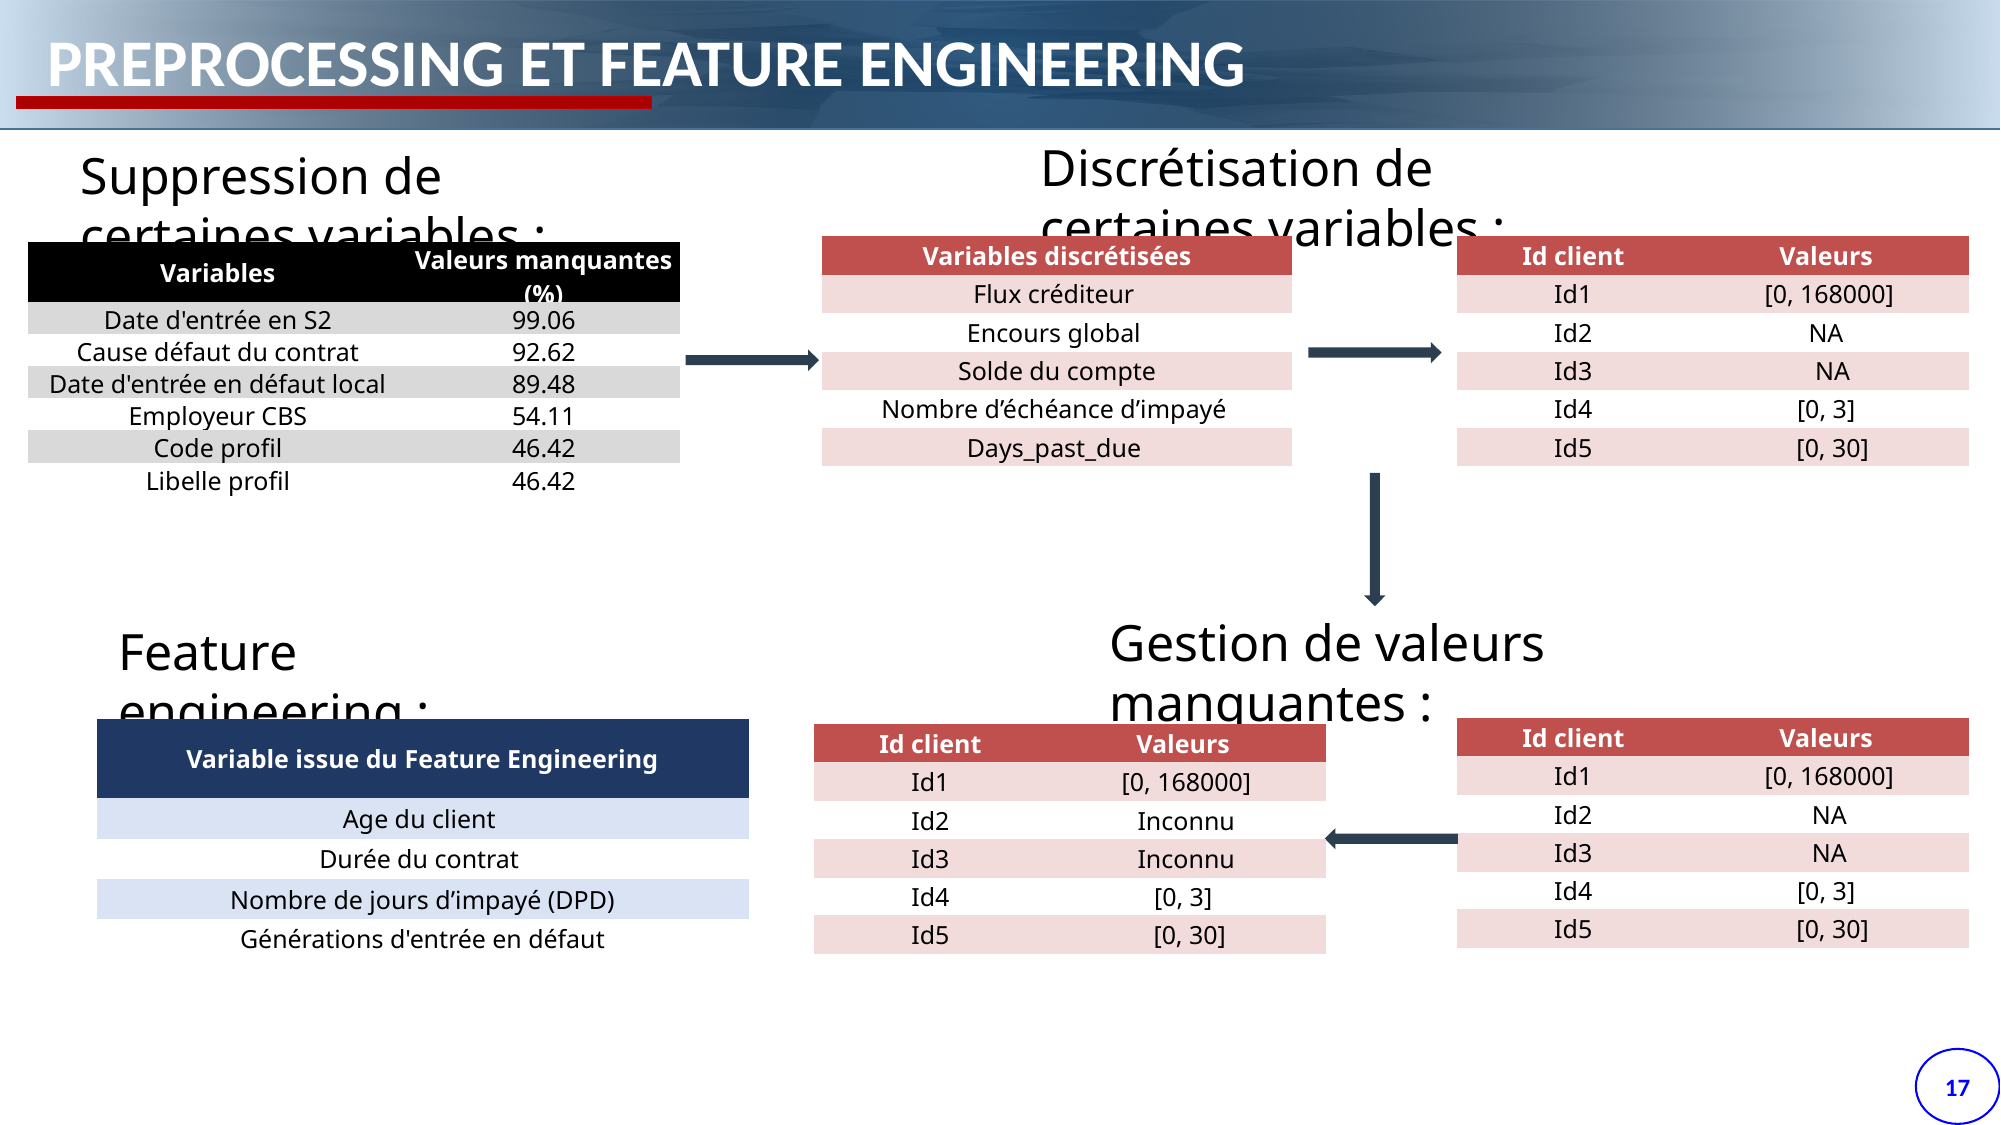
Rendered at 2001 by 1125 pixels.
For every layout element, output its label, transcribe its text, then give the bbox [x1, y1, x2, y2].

table_cell Id1 [1457, 756, 1690, 795]
table_cell 46.42 [408, 463, 680, 495]
table_cell NA [1690, 313, 1969, 352]
table_cell 99.06 [408, 302, 680, 334]
table_cell Employeur CBS [28, 398, 408, 430]
table_cell Nombre de jours d’impayé (DPD) [97, 879, 749, 919]
table_header Variables [28, 242, 408, 302]
table_cell Inconnu [1047, 801, 1326, 839]
table_cell Id4 [1457, 872, 1690, 909]
table_cell Id4 [814, 878, 1047, 915]
table_cell Code profil [28, 430, 408, 463]
table_cell 89.48 [408, 366, 680, 398]
table_cell Age du client [97, 798, 749, 839]
table_cell Id3 [1457, 352, 1690, 390]
table_cell Id2 [1457, 313, 1690, 352]
table_cell [0, 30] [1690, 909, 1969, 948]
table_cell [0, 3] [1690, 390, 1969, 428]
table_cell Id5 [814, 915, 1047, 954]
table_cell NA [1690, 352, 1969, 390]
table_cell [0, 3] [1690, 872, 1969, 909]
table_header Variable issue du Feature Engineering [97, 719, 749, 798]
text_box [1326, 828, 1458, 850]
table_cell Id1 [814, 762, 1047, 801]
table_cell Id3 [1457, 833, 1690, 872]
table_cell [0, 168000] [1047, 762, 1326, 801]
table_cell NA [1690, 795, 1969, 833]
table_cell Solde du compte [822, 352, 1292, 390]
table_header Id client [814, 724, 1047, 762]
table_header Id client [1457, 718, 1690, 756]
table_cell Date d'entrée en défaut local [28, 366, 408, 398]
table_cell 54.11 [408, 398, 680, 430]
table_header Variables discrétisées [822, 236, 1292, 275]
text_box Suppression de certaines variables : [66, 137, 679, 242]
table_cell Id2 [814, 801, 1047, 839]
text_box Discrétisation de certaines variables : [1025, 130, 1661, 264]
table_cell Id3 [814, 839, 1047, 878]
picture [0, 0, 2000, 130]
table_header Valeurs [1690, 236, 1969, 275]
table_cell 46.42 [408, 430, 680, 463]
table_cell Days_past_due [822, 428, 1292, 466]
text_box Gestion de valeurs manquantes : [1095, 603, 1649, 739]
table_header Valeurs [1690, 718, 1969, 756]
table_header Id client [1457, 236, 1690, 275]
table_cell [0, 168000] [1690, 756, 1969, 795]
table_cell NA [1690, 833, 1969, 872]
table_cell [0, 3] [1047, 878, 1326, 915]
table_cell Id5 [1457, 909, 1690, 948]
table_header Valeurs manquantes (%) [408, 242, 680, 302]
table_cell Libelle profil [28, 463, 408, 495]
table_cell Id4 [1457, 390, 1690, 428]
table_cell Durée du contrat [97, 839, 749, 879]
table_cell [0, 30] [1690, 428, 1969, 466]
table_cell Id2 [1457, 795, 1690, 833]
text_box [685, 349, 819, 371]
table_cell Flux créditeur [822, 275, 1292, 313]
text_box Feature engineering : [103, 612, 470, 719]
table_cell Id1 [1457, 275, 1690, 313]
table_cell [0, 168000] [1690, 275, 1969, 313]
table_cell 92.62 [408, 334, 680, 366]
table_cell Date d'entrée en S2 [28, 302, 408, 334]
text_box [1308, 341, 1442, 364]
table_header Valeurs [1047, 724, 1326, 762]
table_cell Générations d'entrée en défaut [97, 919, 749, 959]
table_cell Id5 [1457, 428, 1690, 466]
table_cell Nombre d’échéance d’impayé [822, 390, 1292, 428]
table_cell Cause défaut du contrat [28, 334, 408, 366]
table_cell [0, 30] [1047, 915, 1326, 954]
text_box 17 [1914, 1047, 2000, 1125]
text_box [1364, 472, 1386, 607]
table_cell Encours global [822, 313, 1292, 352]
table_cell Inconnu [1047, 839, 1326, 878]
